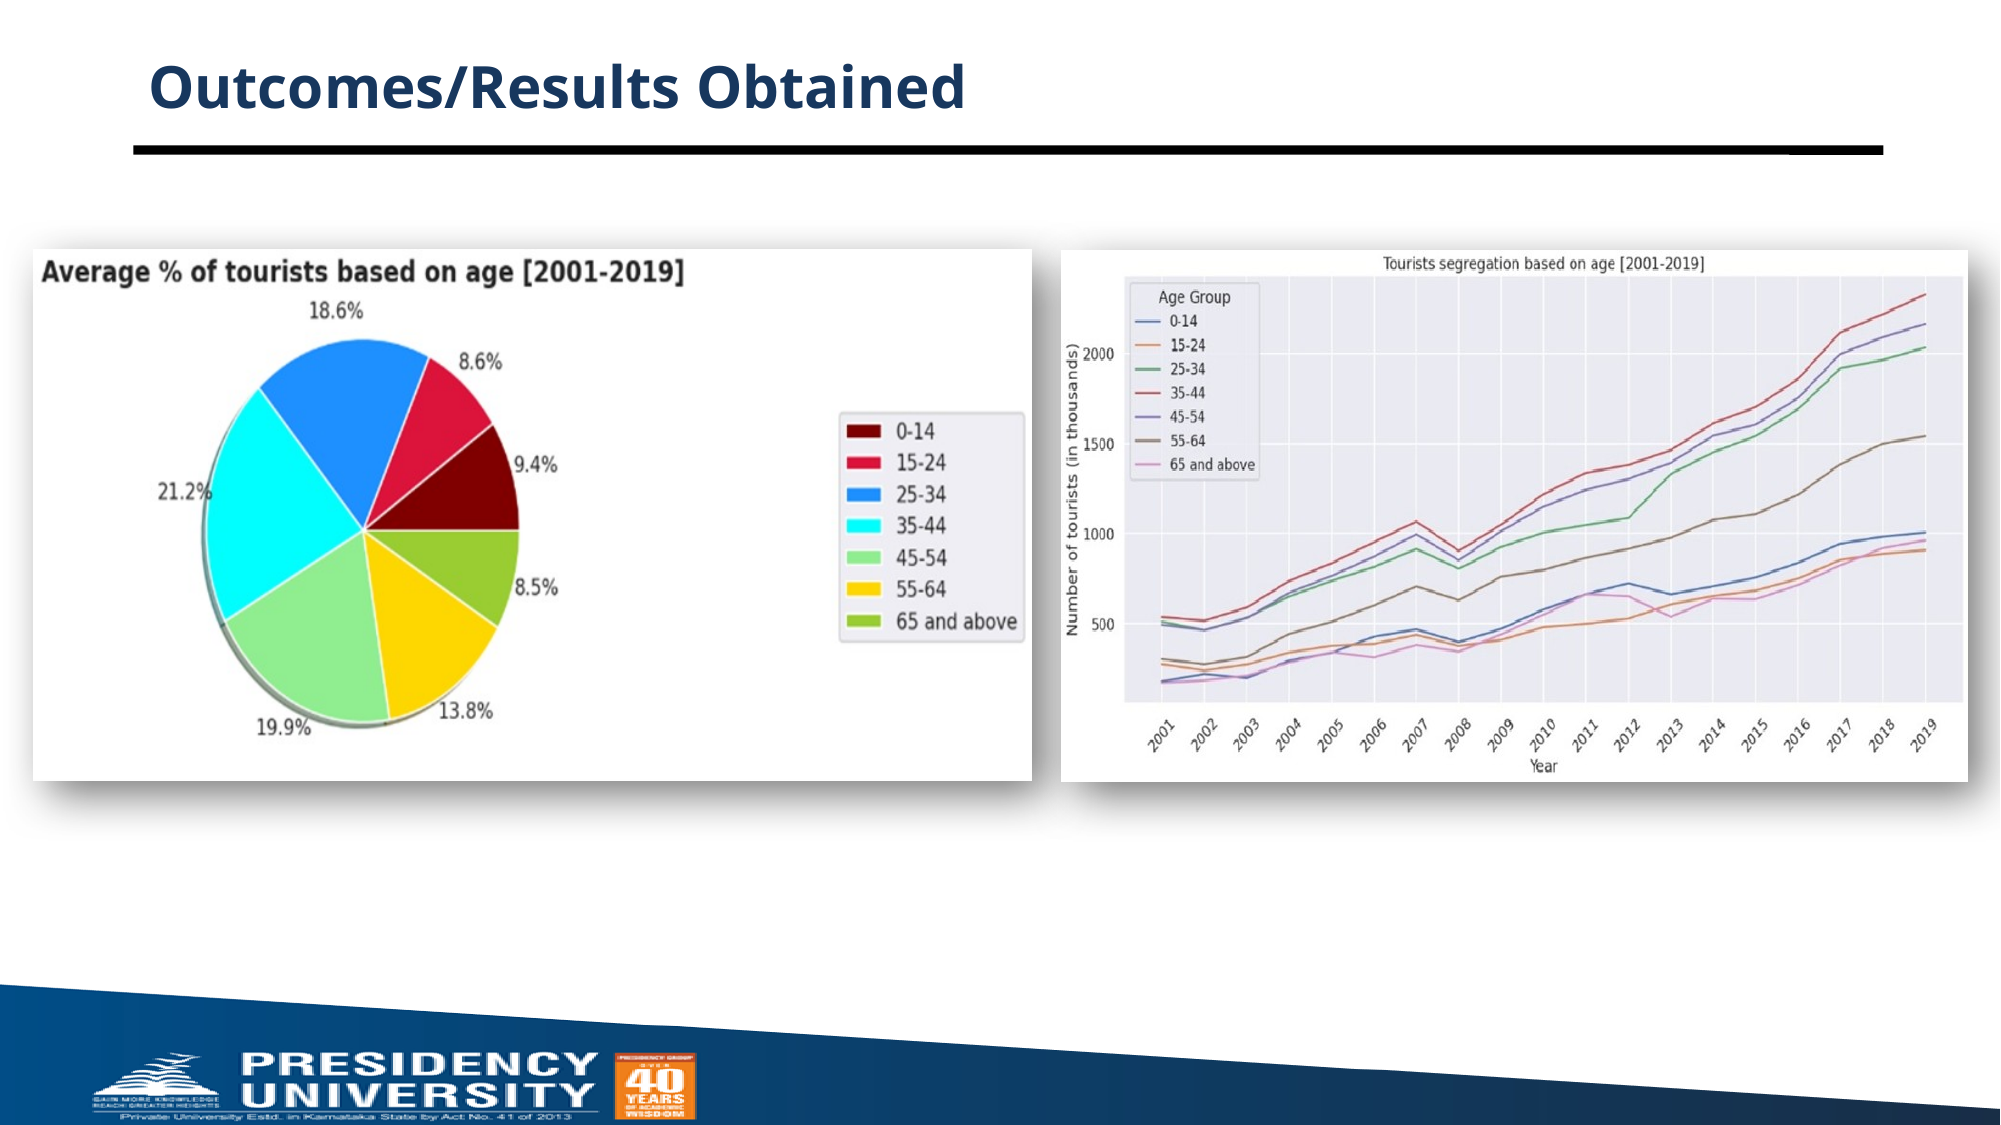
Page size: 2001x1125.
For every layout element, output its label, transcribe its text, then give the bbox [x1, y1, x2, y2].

picture [1061, 250, 1968, 782]
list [33, 249, 1032, 781]
picture [0, 982, 2000, 1125]
title Outcomes/Results Obtained [133, 45, 1884, 125]
